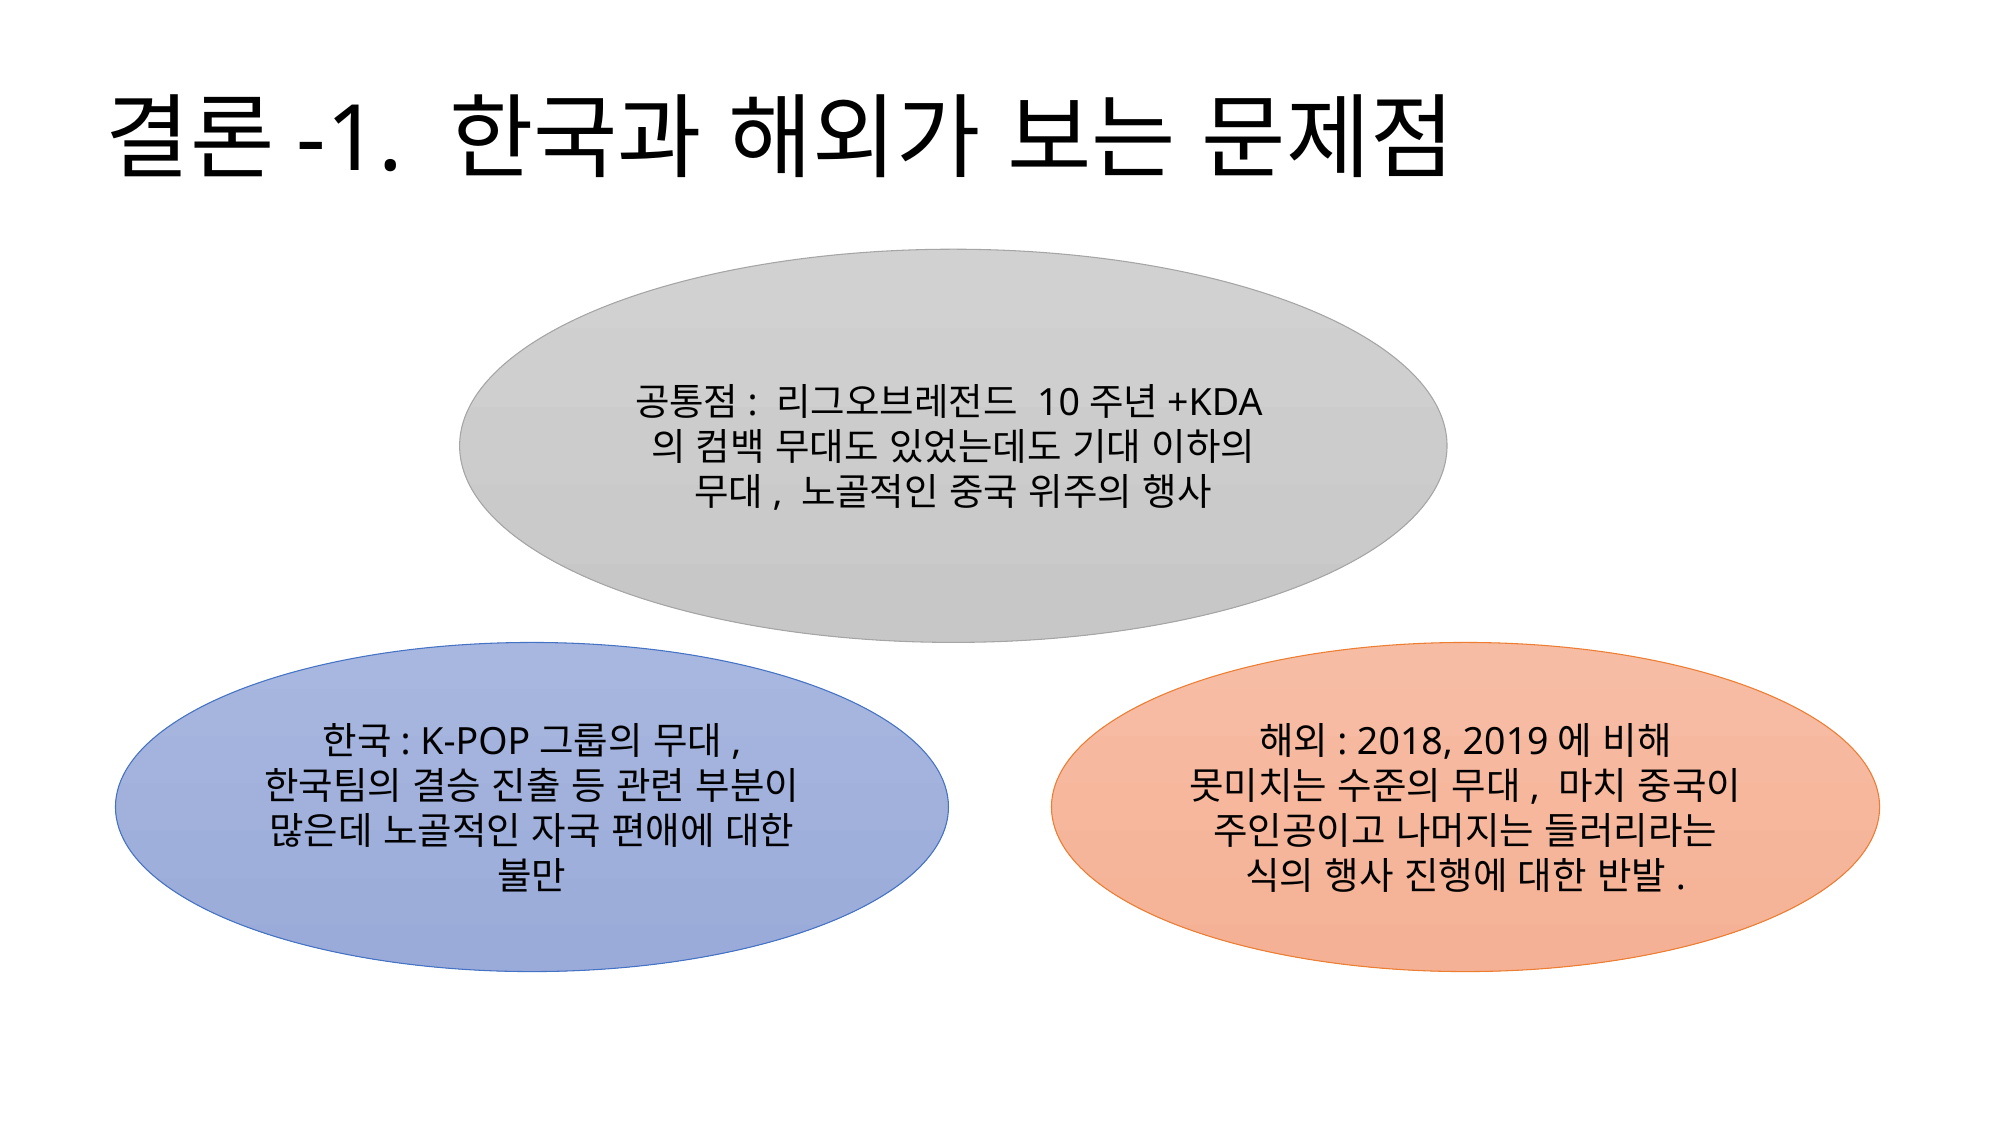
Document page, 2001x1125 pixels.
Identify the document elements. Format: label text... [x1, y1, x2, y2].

text_box 공통점: 리그오브레전드 10주년+KDA의 컴백 무대도 있었는데도 기대 이하의 무대, 노골적인 중국 위주의 행사 [459, 248, 1448, 643]
text_box 한국: K-POP그룹의 무대, 한국팀의 결승 진출 등 관련 부분이 많은데 노골적인 자국 편애에 대한 불만 [114, 641, 950, 973]
text_box 해외: 2018, 2019에 비해 못미치는 수준의 무대, 마치 중국이 주인공이고 나머지는 들러리라는 식의 행사 진행에 대한 반발. [1050, 641, 1881, 973]
title 결론-1. 한국과 해외가 보는 문제점 [90, 31, 1816, 250]
